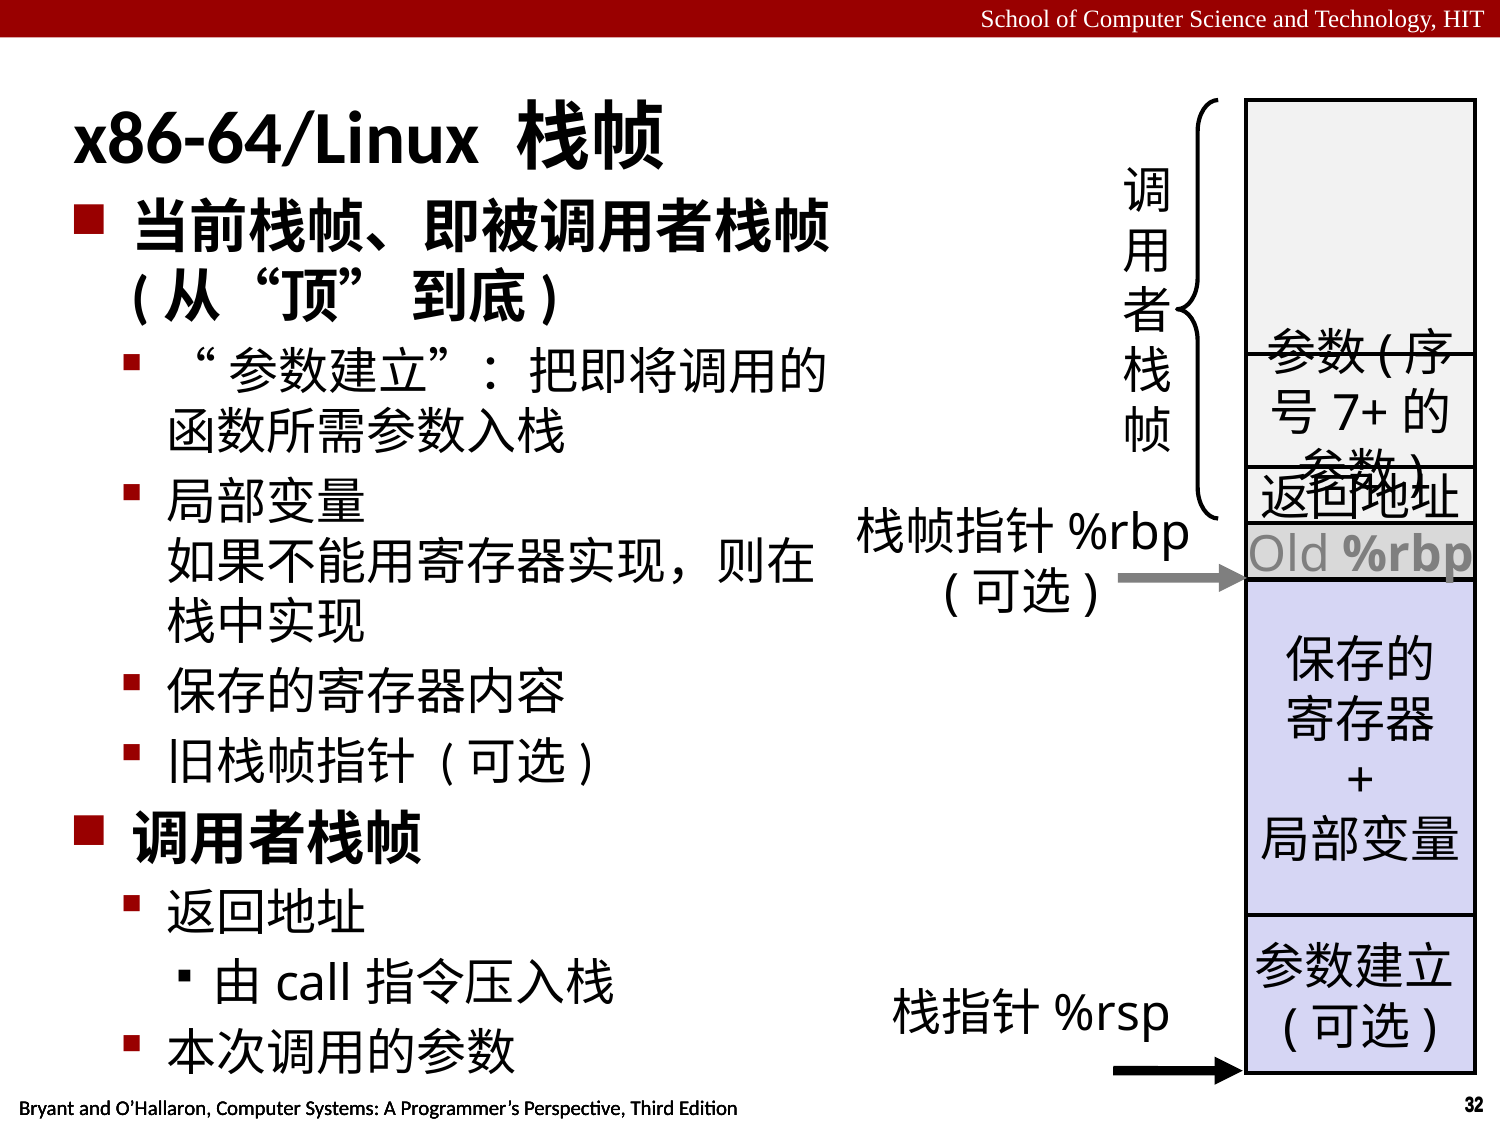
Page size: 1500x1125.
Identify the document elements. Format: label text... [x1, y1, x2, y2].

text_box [820, 99, 1476, 1074]
title x86-64/Linux 栈帧 [58, 71, 1500, 197]
list 当前栈帧、即被调用者栈帧(从“顶” 到底) “参数建立”：把即将调用的函数所需参数入栈 局部变量 如果不能用寄存器实现，则在栈中实现 保存的寄存器内容 旧栈帧指针 (可选) 调用者栈帧 返回地址 由call指令压入栈 本次调用的参数 [60, 181, 815, 1074]
